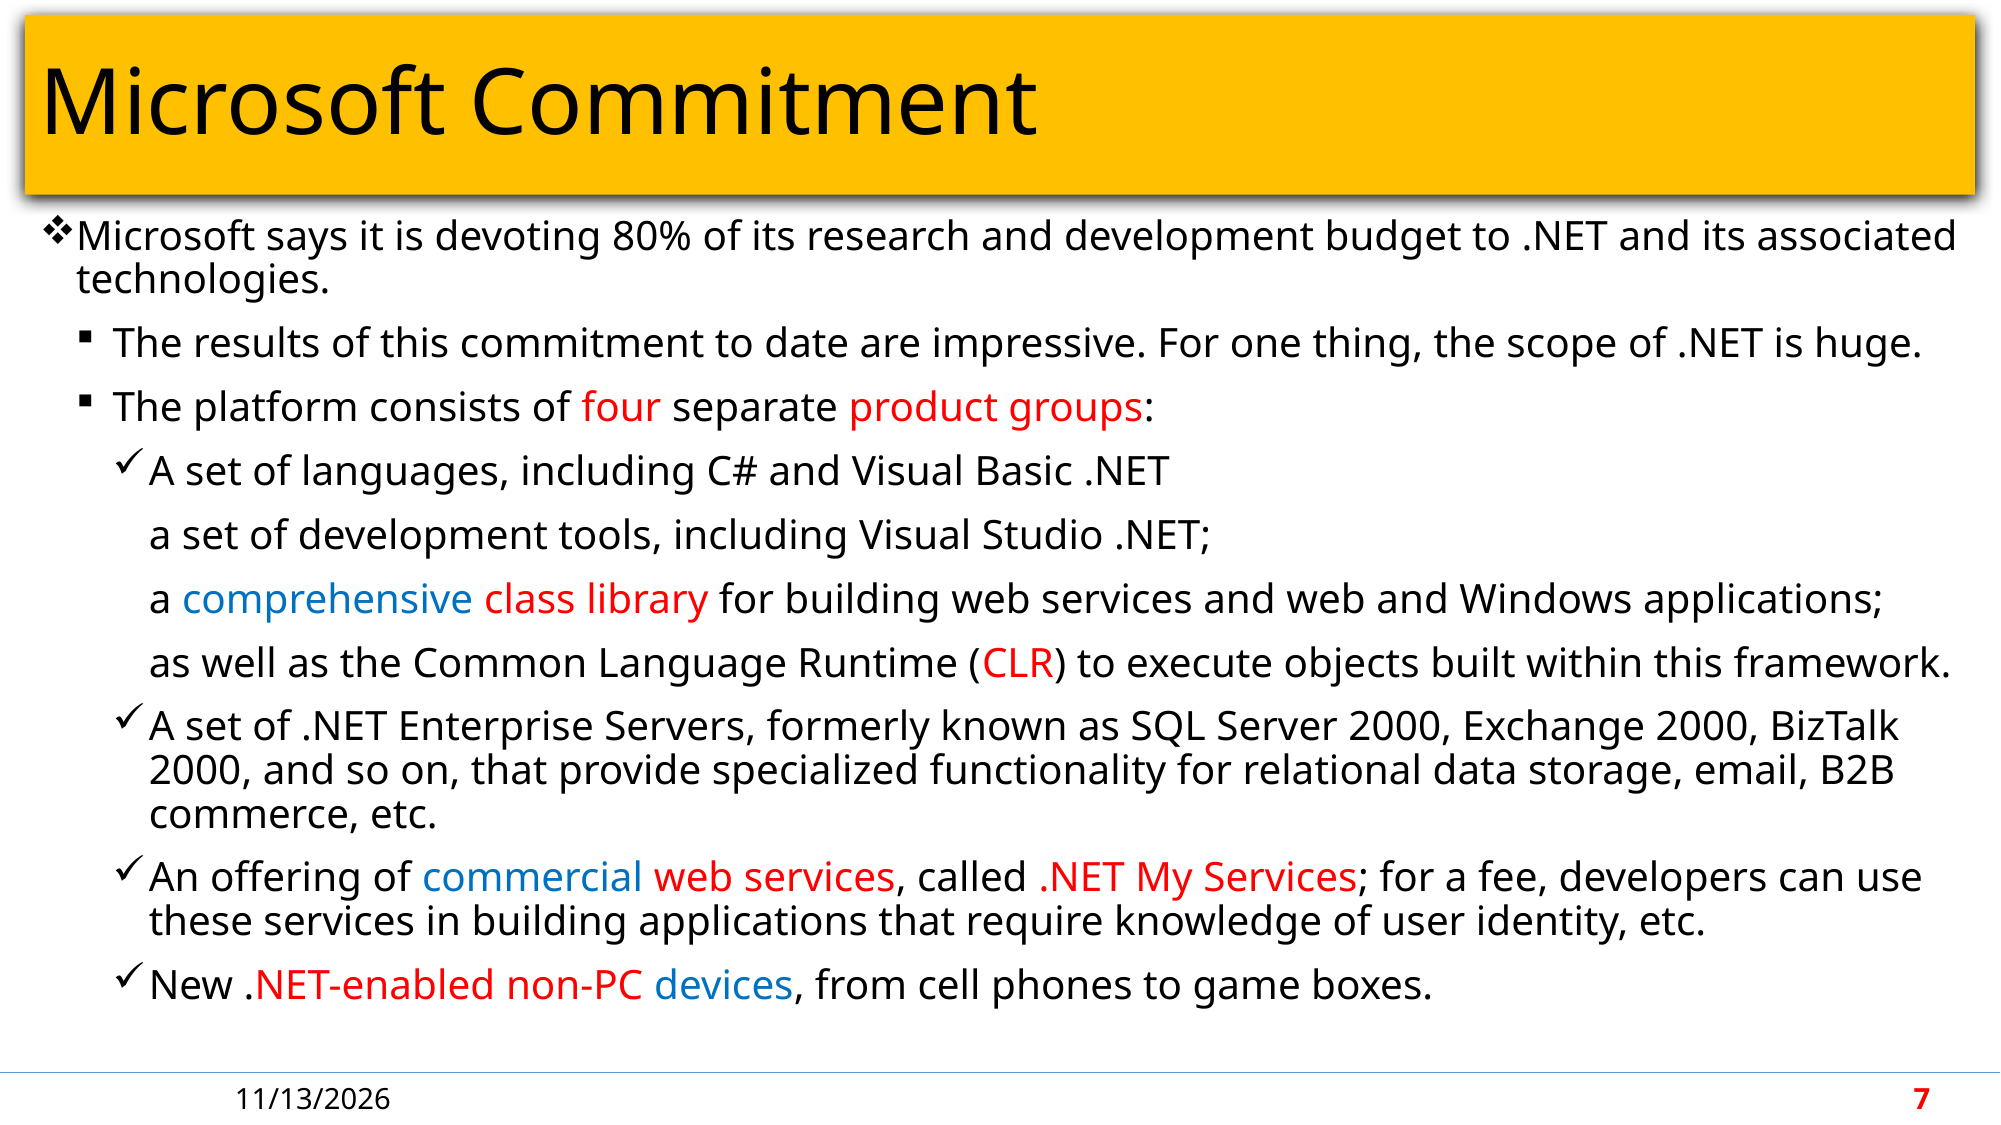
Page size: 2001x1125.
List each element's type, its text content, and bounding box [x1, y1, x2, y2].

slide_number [220, 1072, 671, 1115]
list Microsoft says it is devoting 80% of its research and development budget to .NET and its associated technologies. The results of this commitment to date are impressive. For one thing, the scope of .NET is huge. The platform consists of four separate product groups: A set of languages, including C# and Visual Basic .NET a set of development tools, including Visual Studio .NET; a comprehensive class library for building web services and web and Windows applications; as well as the Common Language Runtime (CLR) to execute objects built within this framework. A set of .NET Enterprise Servers, formerly known as SQL Server 2000, Exchange 2000, BizTalk 2000, and so on, that provide specialized functionality for relational data storage, email, B2B commerce, etc. An offering of commercial web services, called .NET My Services; for a fee, developers can use these services in building applications that require knowledge of user identity, etc. New .NET-enabled non-PC devices, from cell phones to game boxes. [24, 208, 1975, 1063]
title Microsoft Commitment [24, 14, 1975, 195]
slide_number 7 [1495, 1072, 1946, 1115]
